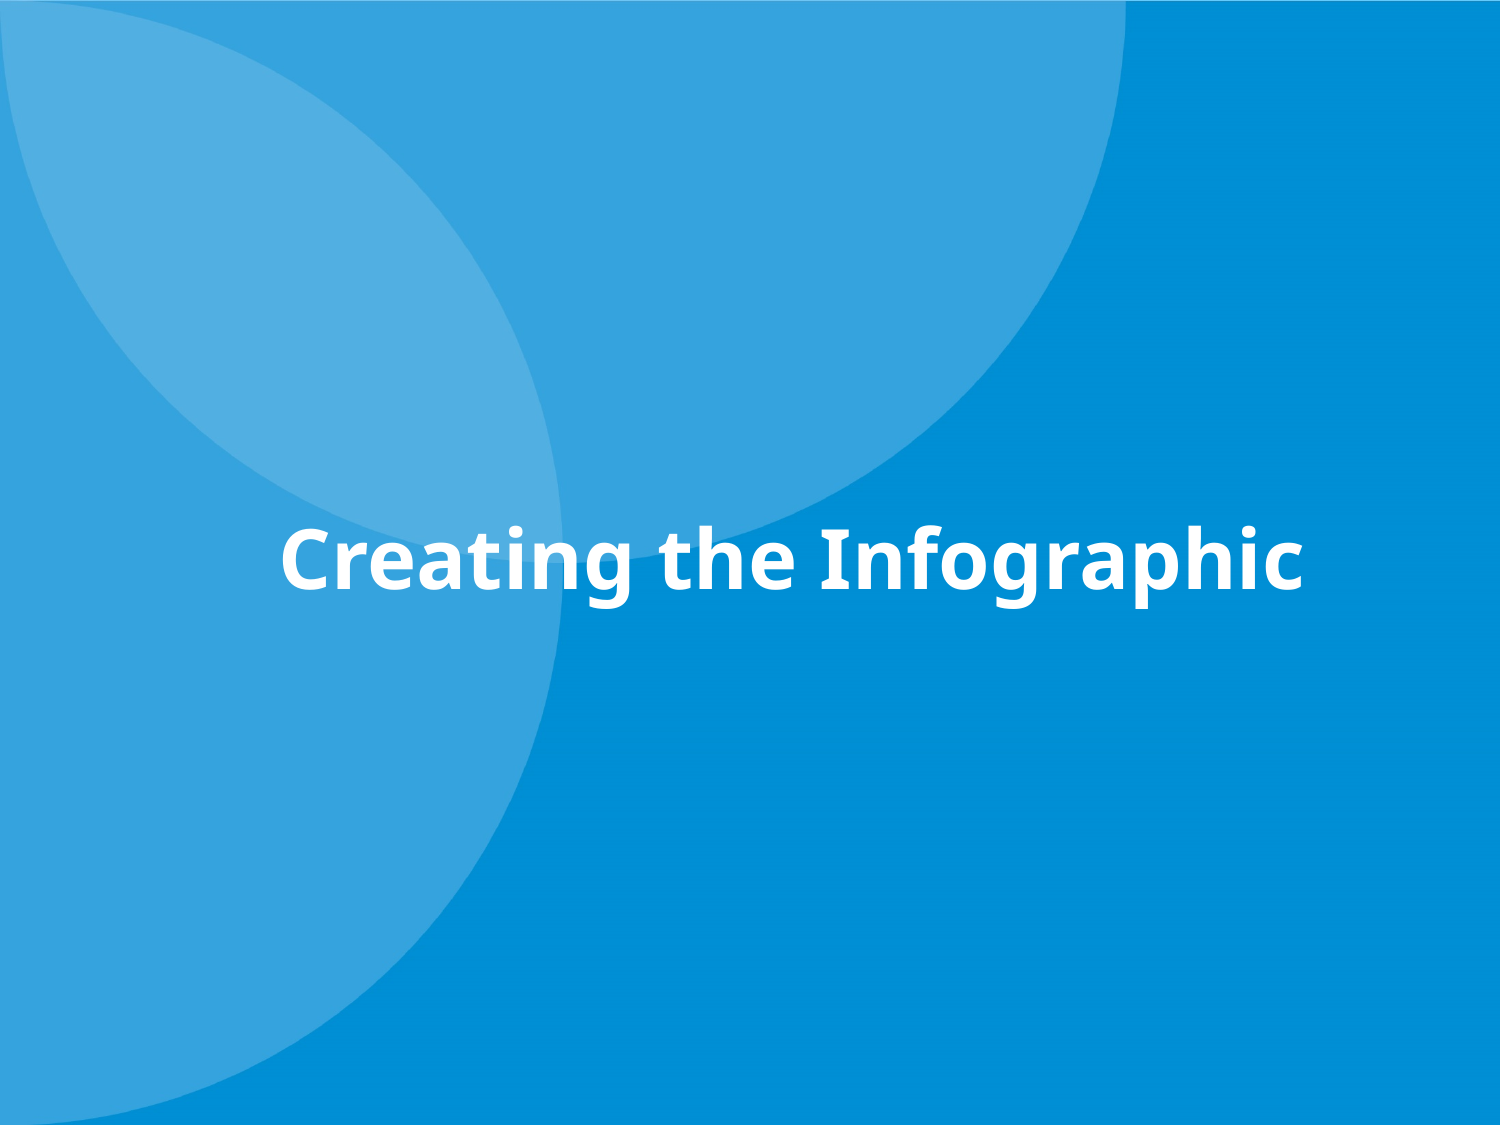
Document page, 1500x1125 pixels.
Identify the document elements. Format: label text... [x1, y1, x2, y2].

title Creating the Infographic [137, 462, 1447, 650]
picture [0, 0, 1500, 1125]
